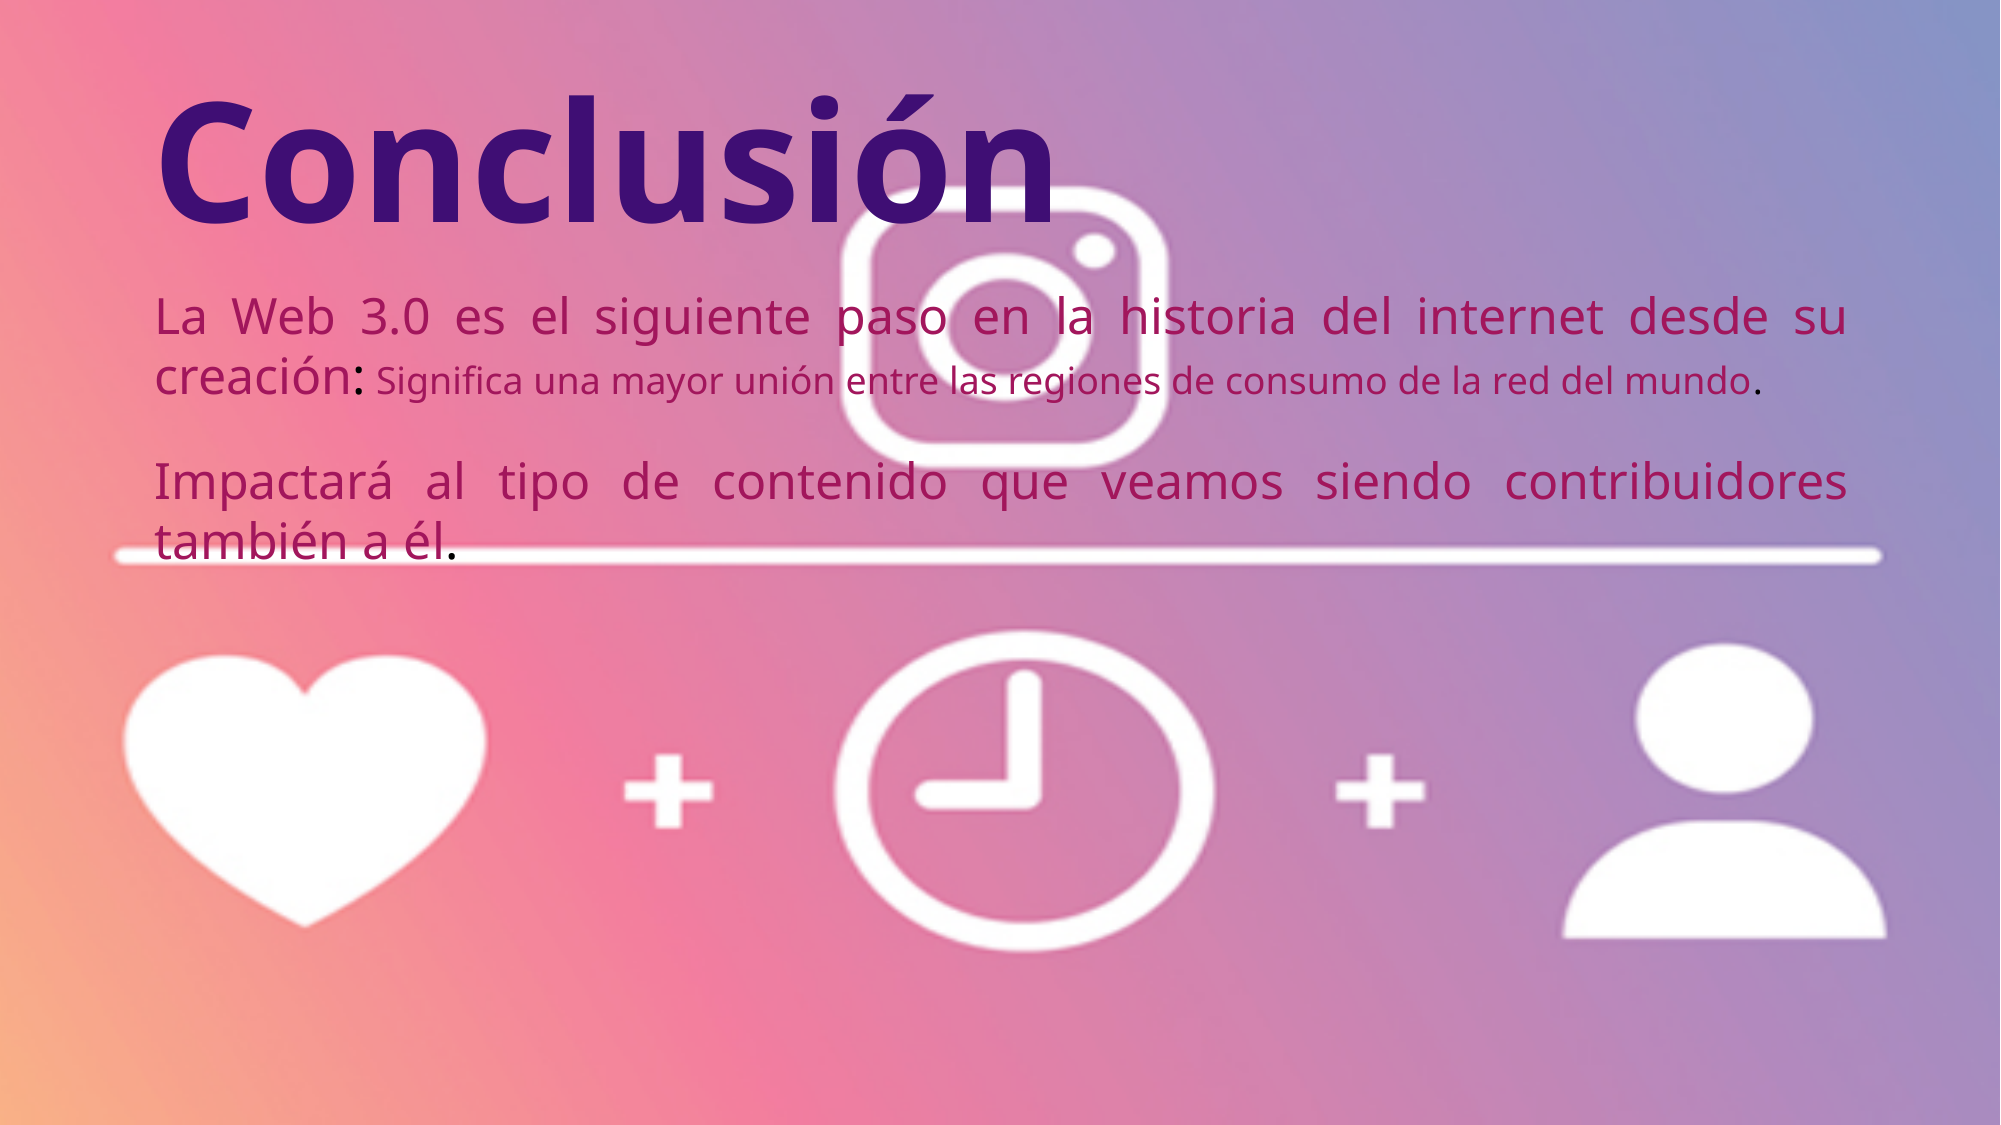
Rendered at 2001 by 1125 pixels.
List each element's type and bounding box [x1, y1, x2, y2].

list [0, 0, 2000, 1125]
